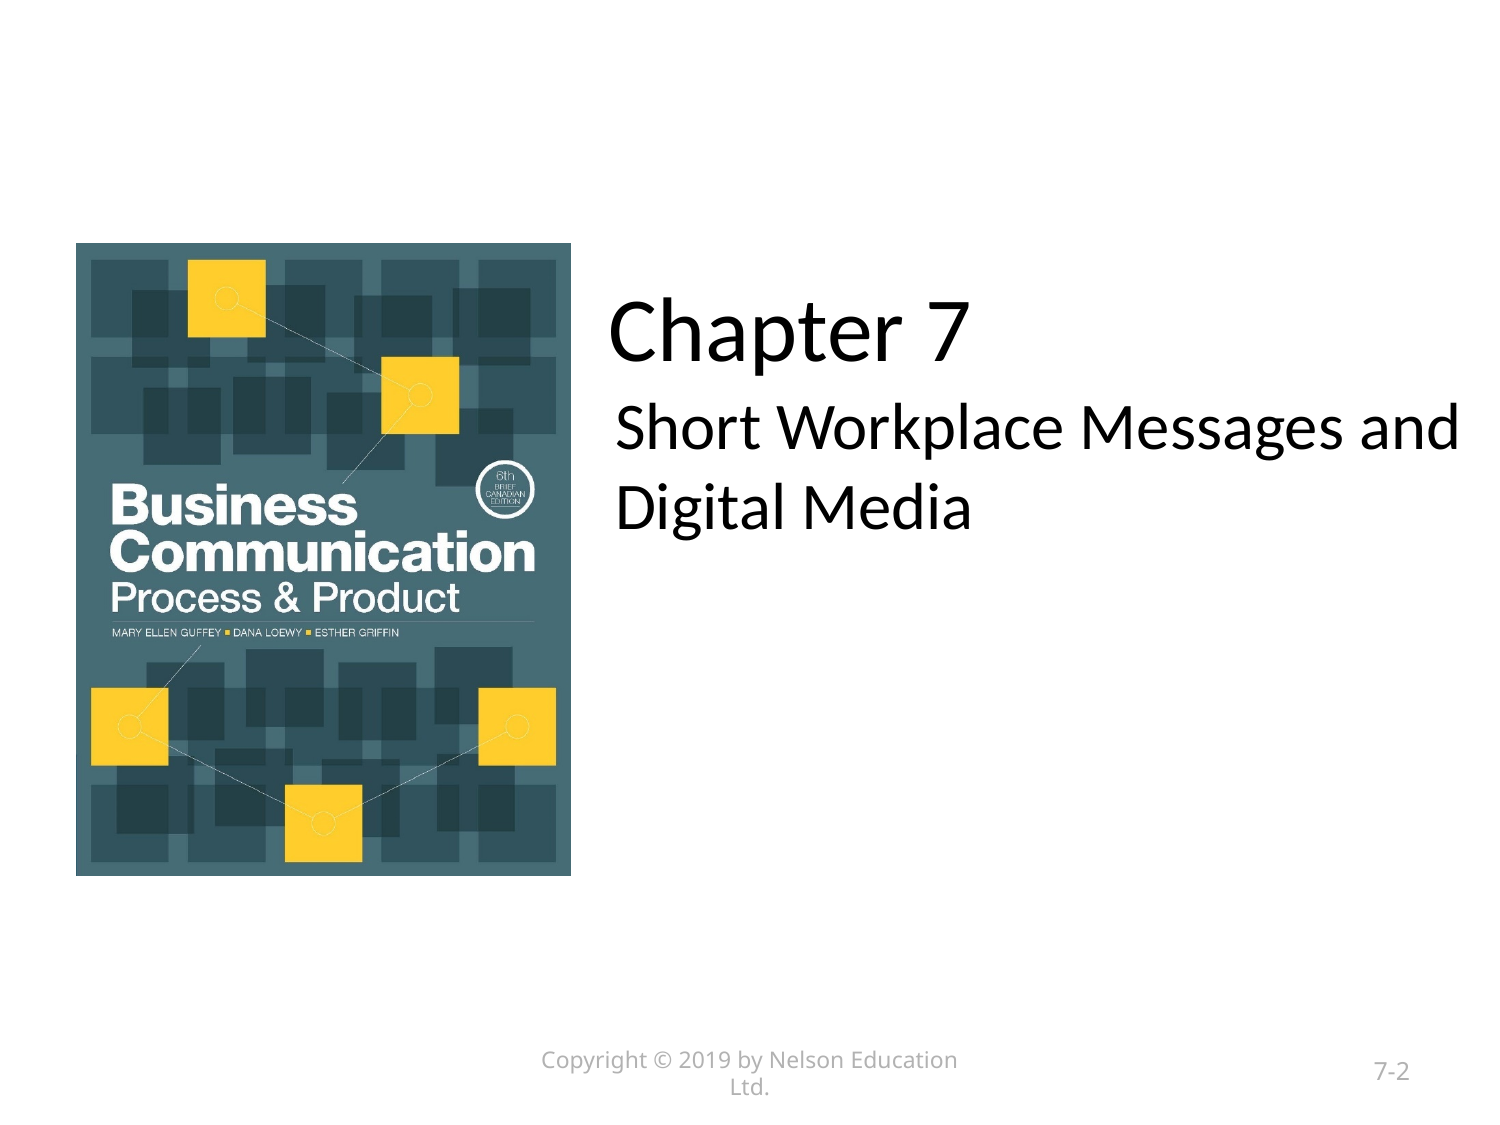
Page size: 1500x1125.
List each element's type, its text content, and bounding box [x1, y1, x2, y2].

slide_number 7-2 [1074, 1042, 1425, 1103]
picture [76, 243, 571, 876]
footer Copyright © 2019 by Nelson Education Ltd. [512, 1042, 988, 1103]
text_box Chapter 7 [593, 262, 1406, 388]
title Short Workplace Messages and Digital Media [600, 375, 1500, 637]
